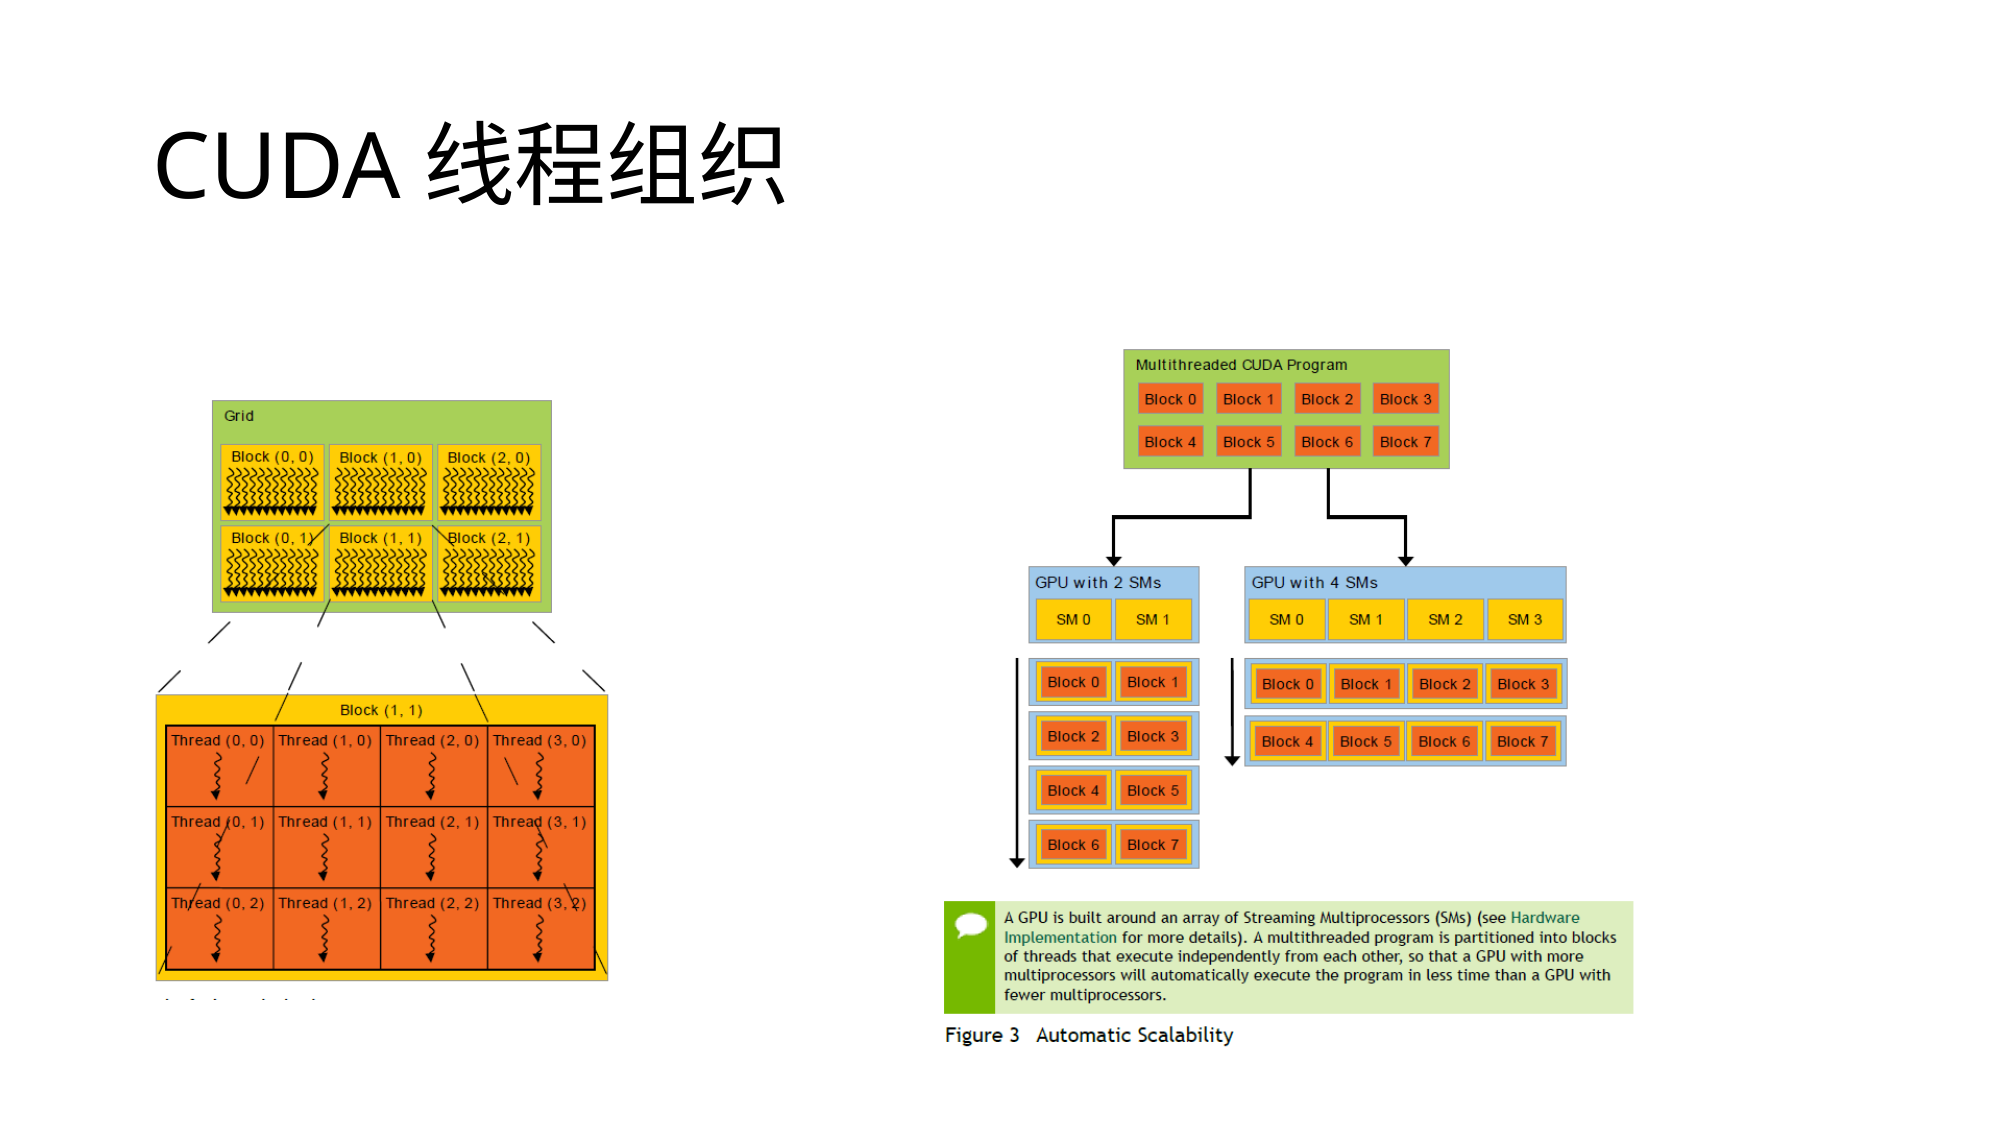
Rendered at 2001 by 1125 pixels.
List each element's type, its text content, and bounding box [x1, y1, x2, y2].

picture [894, 298, 1720, 1066]
title CUDA线程组织 [137, 59, 1863, 278]
picture [18, 349, 722, 1000]
